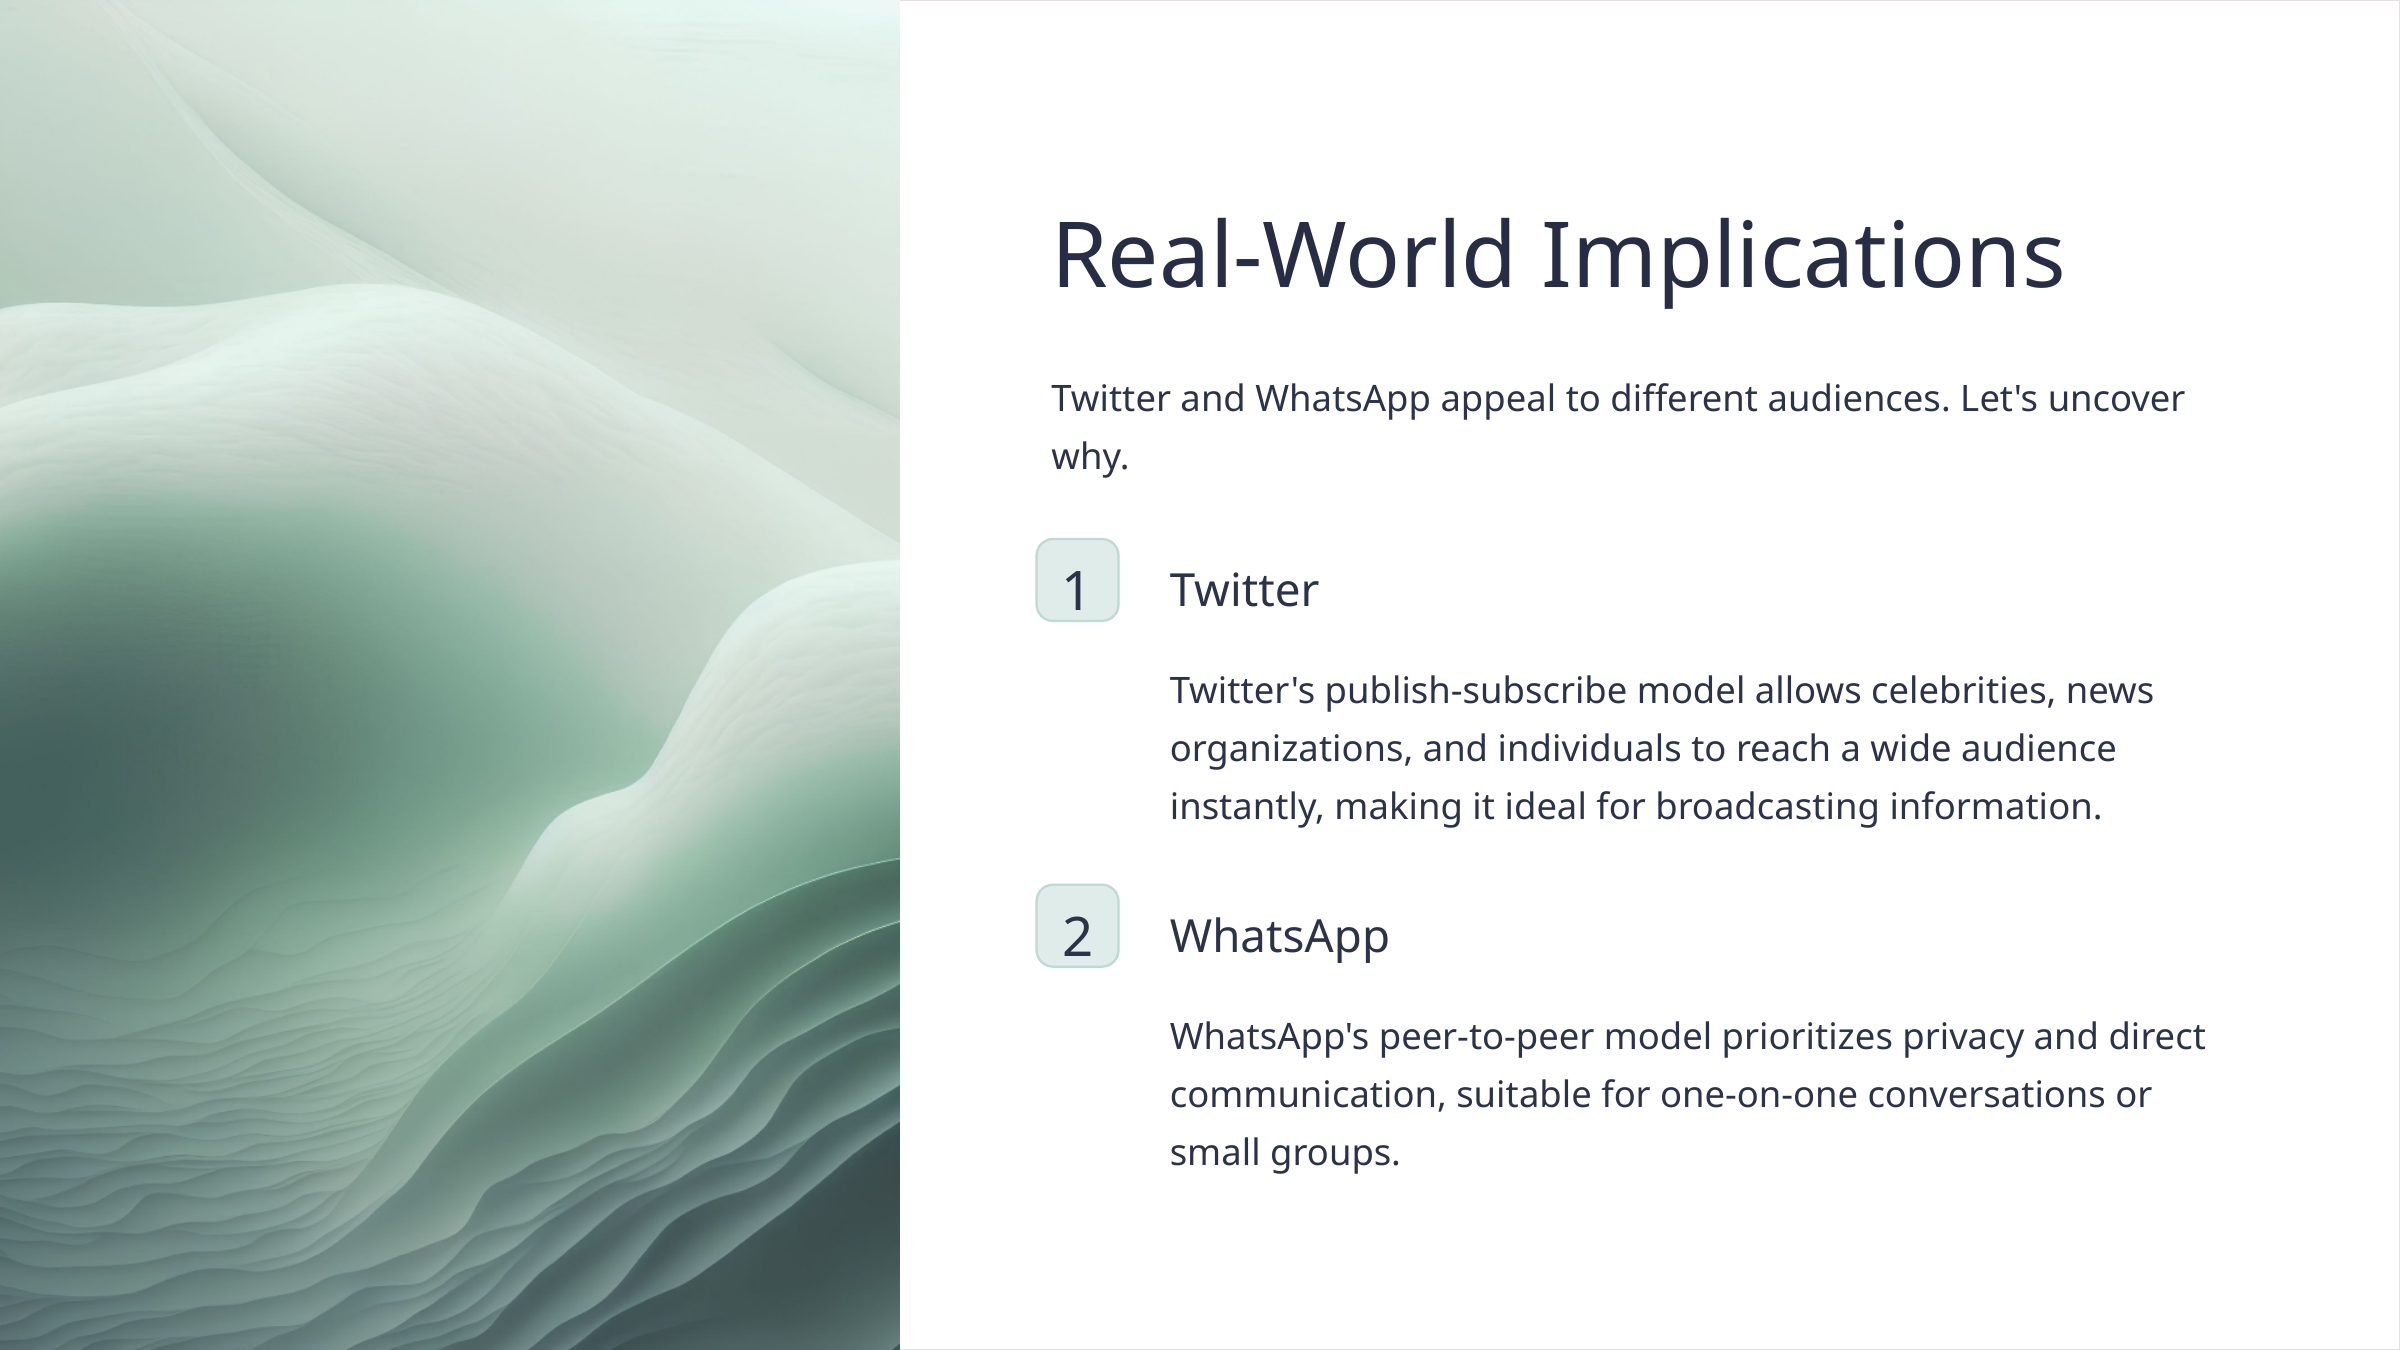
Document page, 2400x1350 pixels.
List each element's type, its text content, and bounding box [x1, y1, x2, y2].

text_box WhatsApp's peer-to-peer model prioritizes privacy and direct communication, suitable for one-on-one conversations or small groups. [1155, 990, 2264, 1166]
text_box Real-World Implications [1036, 184, 2001, 299]
text_box Twitter [1155, 551, 1520, 609]
text_box 2 [1063, 891, 1092, 960]
text_box Twitter and WhatsApp appeal to different audiences. Let's uncover why. [1036, 352, 2264, 470]
text_box WhatsApp [1155, 897, 1520, 955]
text_box [900, 0, 2400, 1350]
text_box [1036, 538, 1119, 621]
text_box Twitter's publish-subscribe model allows celebrities, news organizations, and individuals to reach a wide audience instantly, making it ideal for broadcasting information. [1155, 644, 2264, 820]
text_box 1 [1069, 545, 1086, 615]
picture [0, 0, 900, 1350]
text_box [1036, 884, 1119, 967]
